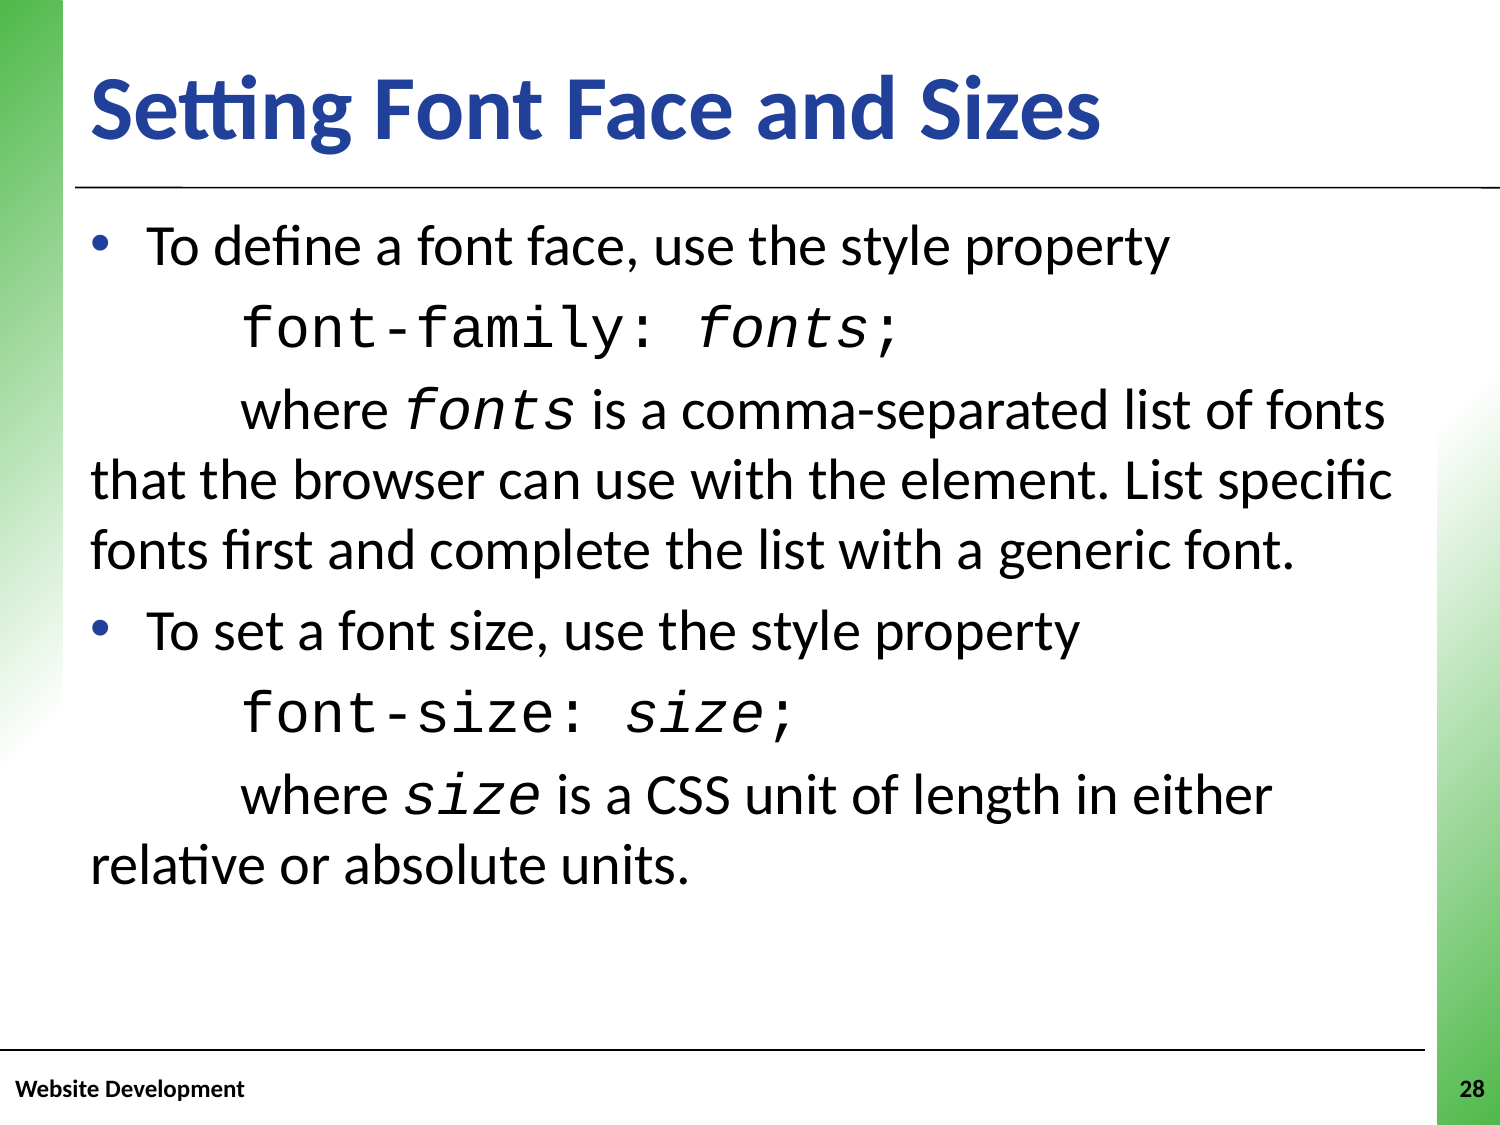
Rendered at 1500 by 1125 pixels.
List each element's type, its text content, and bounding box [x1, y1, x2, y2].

list To define a font face, use the style property font-family: fonts; where fonts is a comma-separated list of fonts that the browser can use with the element. List specific fonts first and complete the list with a generic font. To set a font size, use the style property font-size: size; where size is a CSS unit of length in either relative or absolute units. [74, 199, 1438, 1006]
footer Website Development [0, 1050, 1350, 1125]
slide_number 28 [1412, 1050, 1500, 1125]
title Setting Font Face and Sizes [74, 24, 1438, 181]
